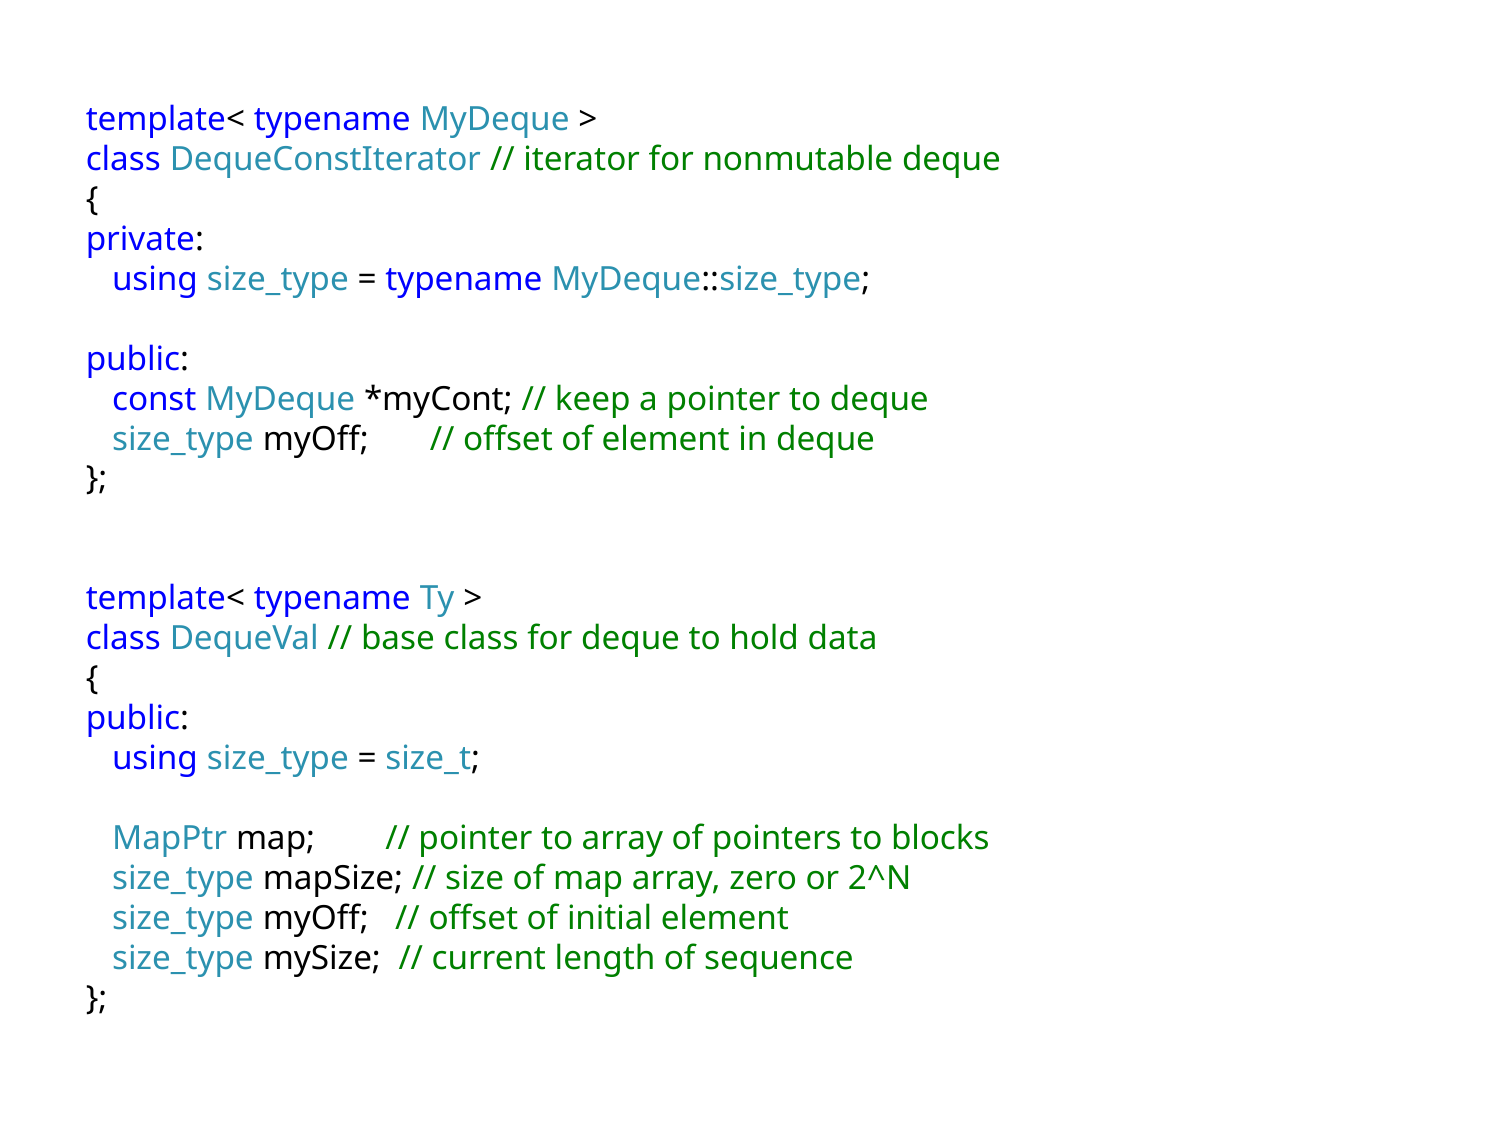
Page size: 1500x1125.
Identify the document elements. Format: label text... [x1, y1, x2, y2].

list template< typename MyDeque > class DequeConstIterator // iterator for nonmutable deque { private: using size_type = typename MyDeque::size_type; public: const MyDeque *myCont; // keep a pointer to deque size_type myOff; // offset of element in deque }; template< typename Ty > class DequeVal // base class for deque to hold data { public: using size_type = size_t; MapPtr map; // pointer to array of pointers to blocks size_type mapSize; // size of map array, zero or 2^N size_type myOff; // offset of initial element size_type mySize; // current length of sequence }; [70, 90, 1430, 1035]
